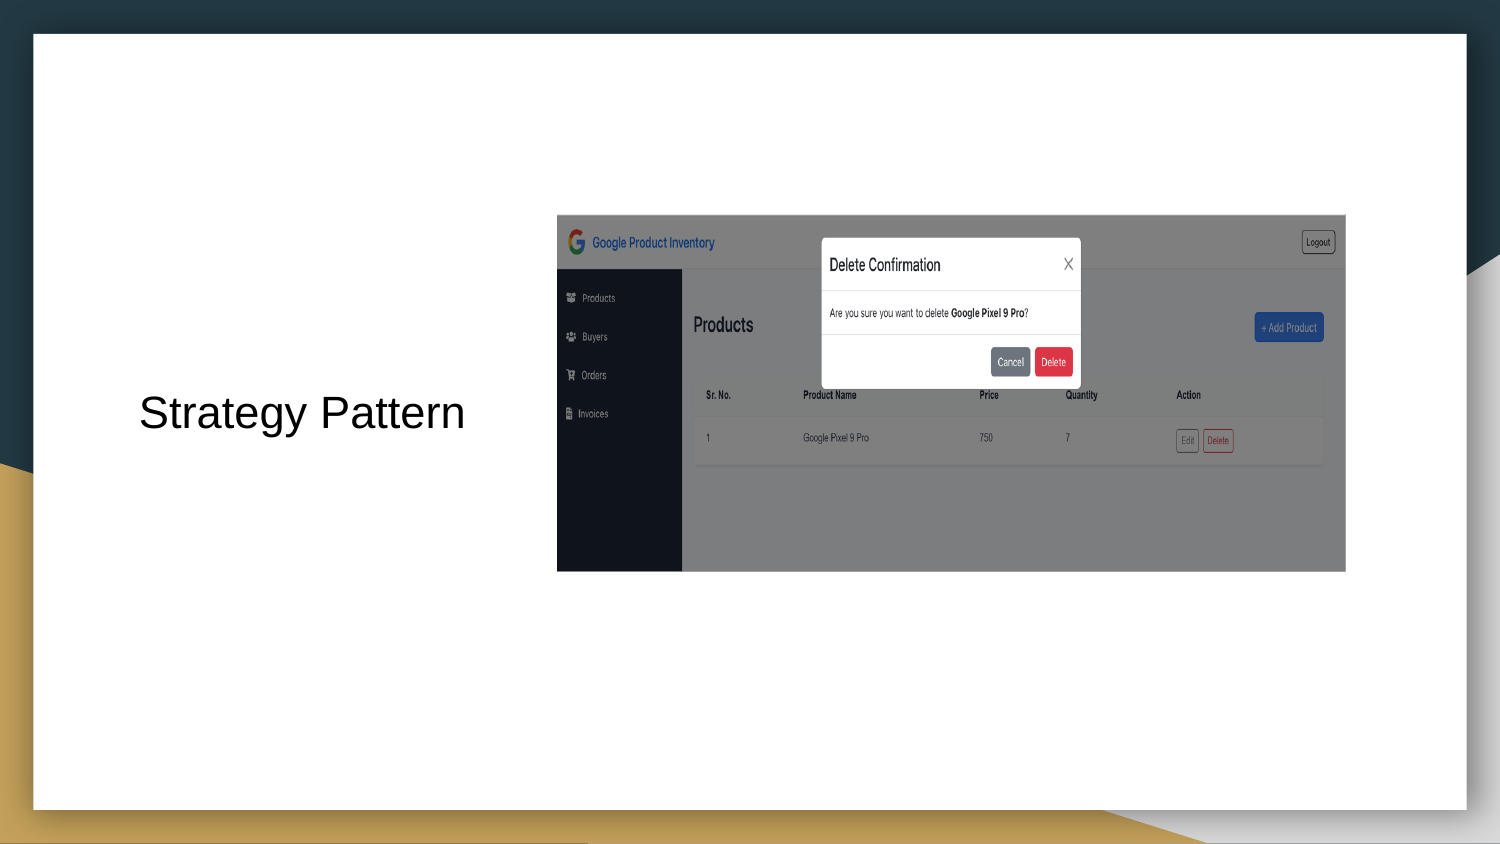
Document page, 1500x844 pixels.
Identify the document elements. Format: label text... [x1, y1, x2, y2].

picture [556, 213, 1346, 572]
title Strategy Pattern [123, 359, 551, 517]
